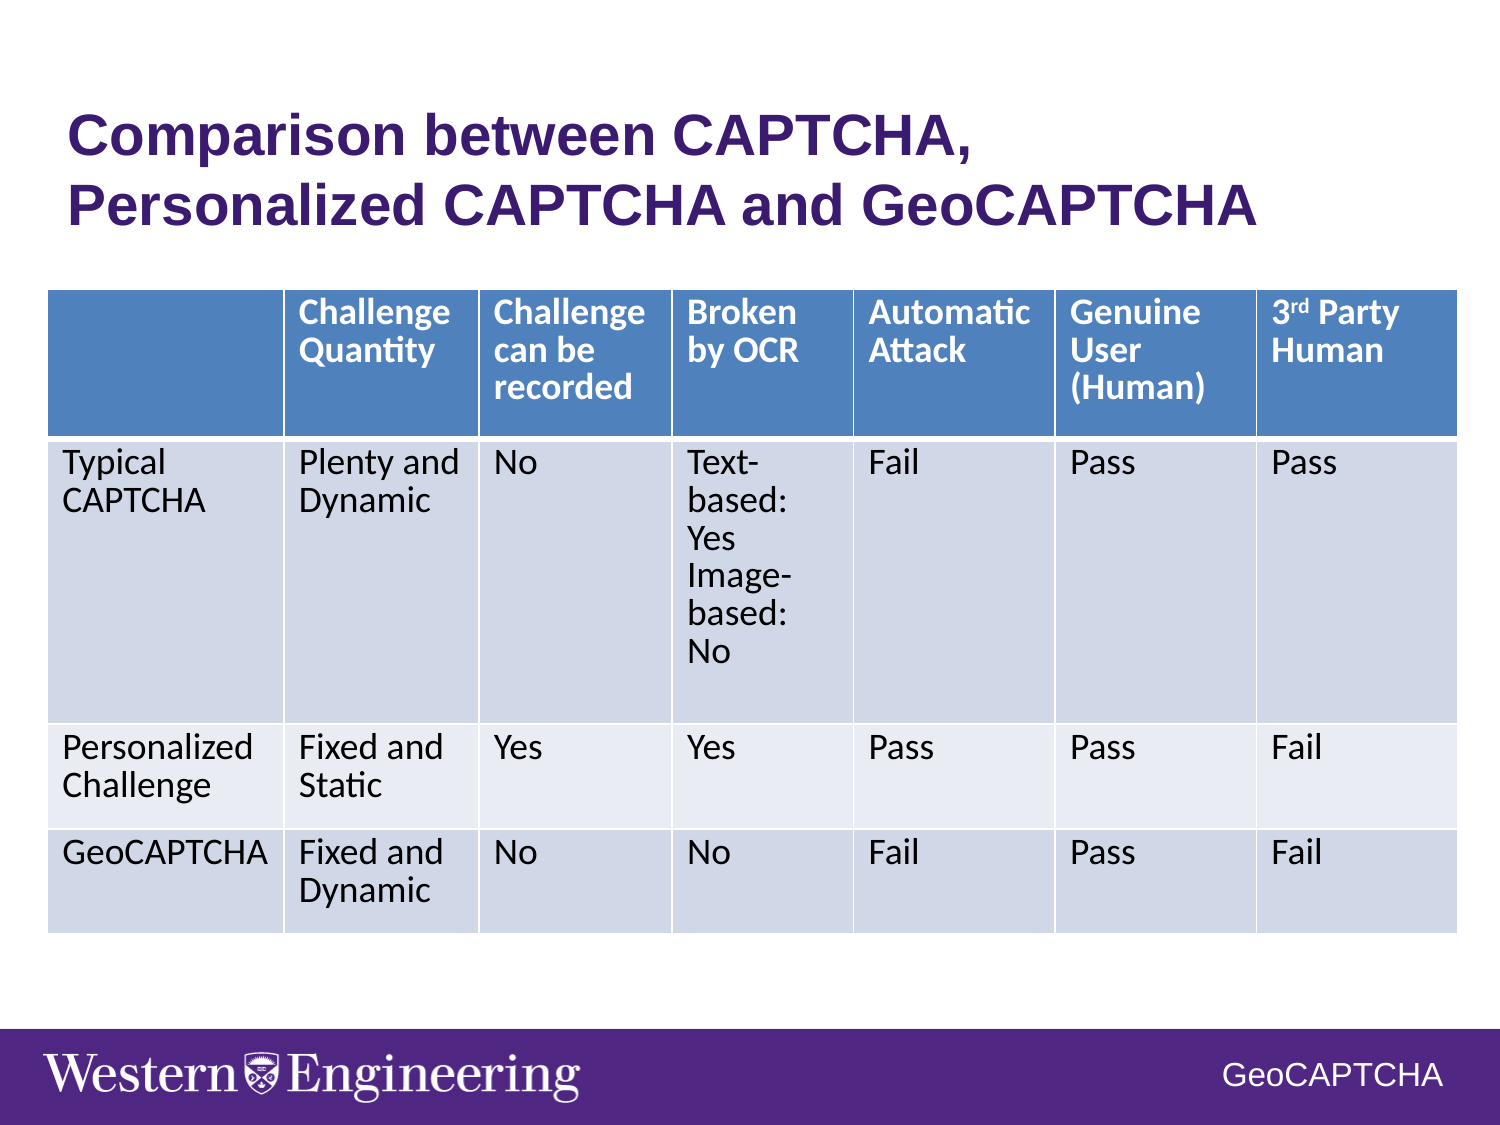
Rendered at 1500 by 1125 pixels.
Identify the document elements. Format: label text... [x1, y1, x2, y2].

table_header Genuine User (Human) [1056, 290, 1256, 436]
table_cell Text-based: Yes Image-based: No [673, 442, 853, 723]
table_cell Fail [1257, 830, 1457, 933]
table_cell Fail [854, 830, 1054, 933]
table_cell Personalized Challenge [48, 725, 283, 828]
table_cell Yes [673, 725, 853, 828]
table_cell Fixed and Static [285, 725, 478, 828]
text_box GeoCAPTCHA [935, 1046, 1459, 1101]
table_cell Pass [1056, 725, 1256, 828]
table_cell Pass [854, 725, 1054, 828]
table_header Challenge can be recorded [480, 290, 671, 436]
table_cell Pass [1056, 830, 1256, 933]
table_header Challenge Quantity [285, 290, 478, 436]
table_cell Pass [1257, 442, 1457, 723]
table_cell GeoCAPTCHA [48, 830, 283, 933]
table_cell No [480, 830, 671, 933]
picture [0, 0, 1500, 1125]
table_cell Plenty and Dynamic [285, 442, 478, 723]
title Comparison between CAPTCHA, Personalized CAPTCHA and GeoCAPTCHA [52, 45, 1337, 288]
table_cell Fail [1257, 725, 1457, 828]
table_header Broken by OCR [673, 290, 853, 436]
table_header 3rd Party Human [1257, 290, 1457, 436]
table_cell Pass [1056, 442, 1256, 723]
table_header [48, 290, 283, 436]
table_cell Fail [854, 442, 1054, 723]
table_header Automatic Attack [854, 290, 1054, 436]
table_cell Typical CAPTCHA [48, 442, 283, 723]
table_cell Fixed and Dynamic [285, 830, 478, 933]
table_cell Yes [480, 725, 671, 828]
table_cell No [480, 442, 671, 723]
table_cell No [673, 830, 853, 933]
